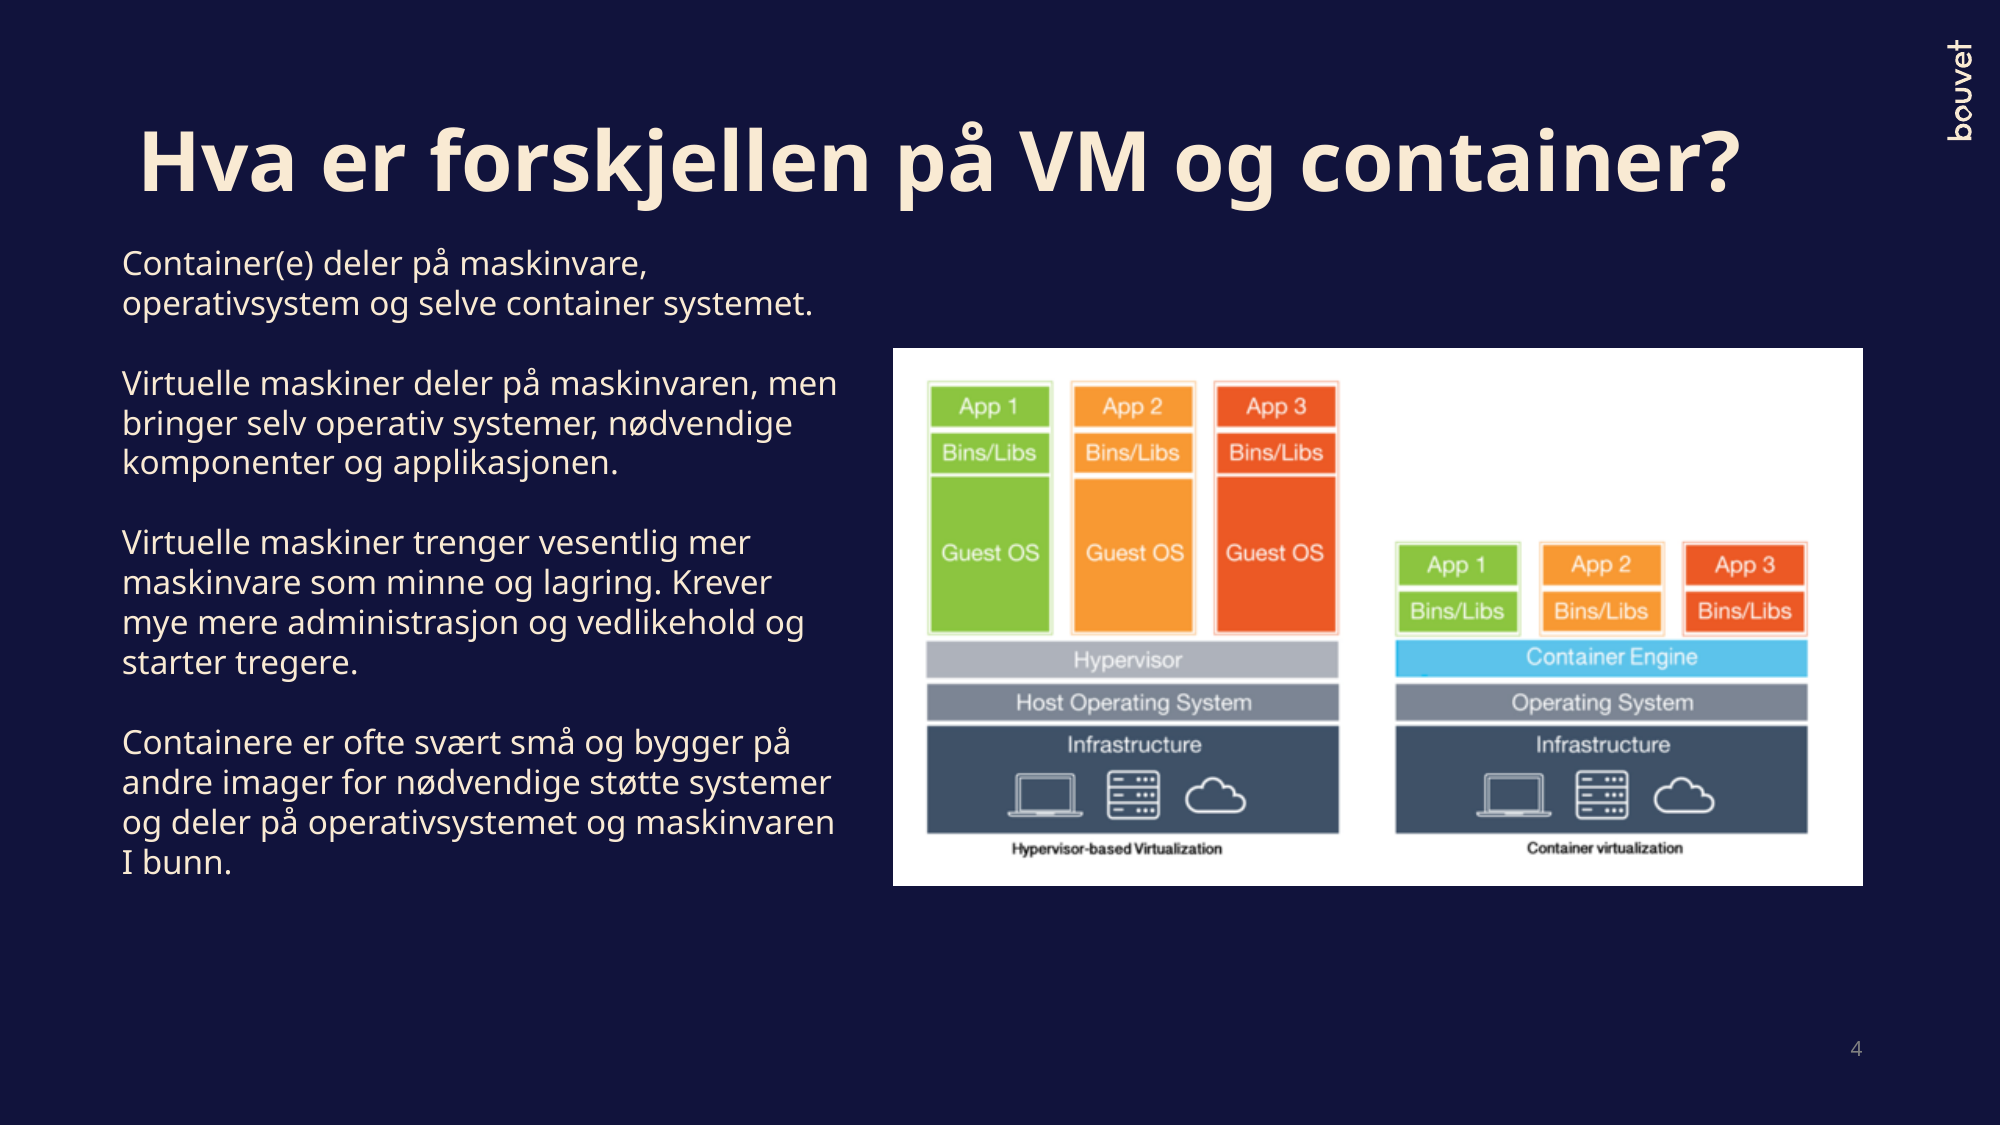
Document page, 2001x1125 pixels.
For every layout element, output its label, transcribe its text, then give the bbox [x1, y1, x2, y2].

title Hva er forskjellen på VM og container? [137, 119, 1863, 314]
slide_number 4 [1733, 1017, 1863, 1082]
text_box Container(e) deler på maskinvare, operativsystem og selve container systemet. Virtuelle maskiner deler på maskinvaren, men bringer selv operativ systemer, nødvendige komponenter og applikasjonen. Virtuelle maskiner trenger vesentlig mer maskinvare som minne og lagring. Krever mye mere administrasjon og vedlikehold og starter tregere. Containere er ofte svært små og bygger på andre imager for nødvendige støtte systemer og deler på operativsystemet og maskinvaren I bunn. [121, 242, 819, 1062]
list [893, 348, 1863, 886]
